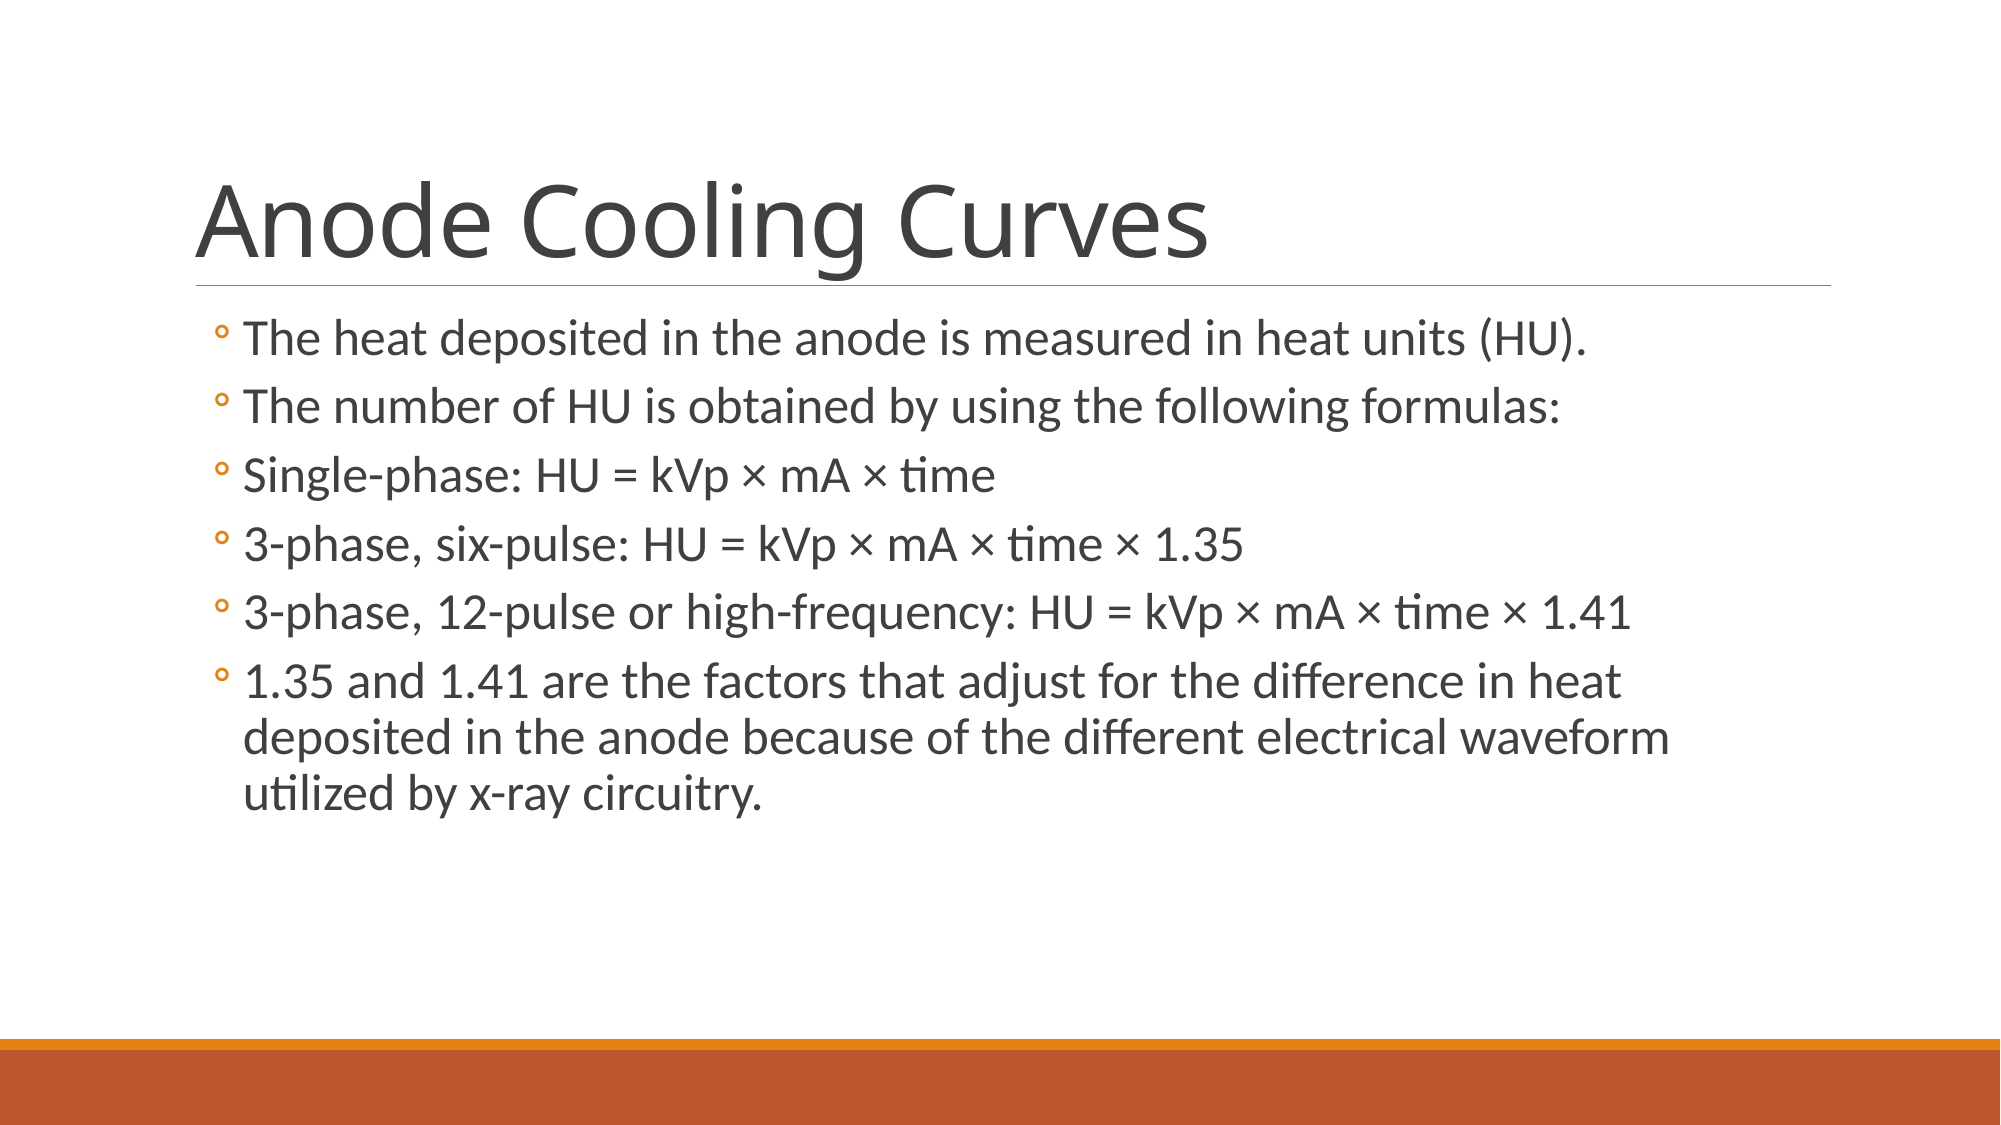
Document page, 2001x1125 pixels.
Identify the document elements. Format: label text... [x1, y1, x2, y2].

title Anode Cooling Curves [180, 47, 1830, 285]
list The heat deposited in the anode is measured in heat units (HU). The number of HU is obtained by using the following formulas: Single-phase: HU = kVp × mA × time 3-phase, six-pulse: HU = kVp × mA × time × 1.35 3-phase, 12-pulse or high-frequency: HU = kVp × mA × time × 1.41 1.35 and 1.41 are the factors that adjust for the difference in heat deposited in the anode because of the different electrical waveform utilized by x-ray circuitry. [180, 302, 1830, 963]
